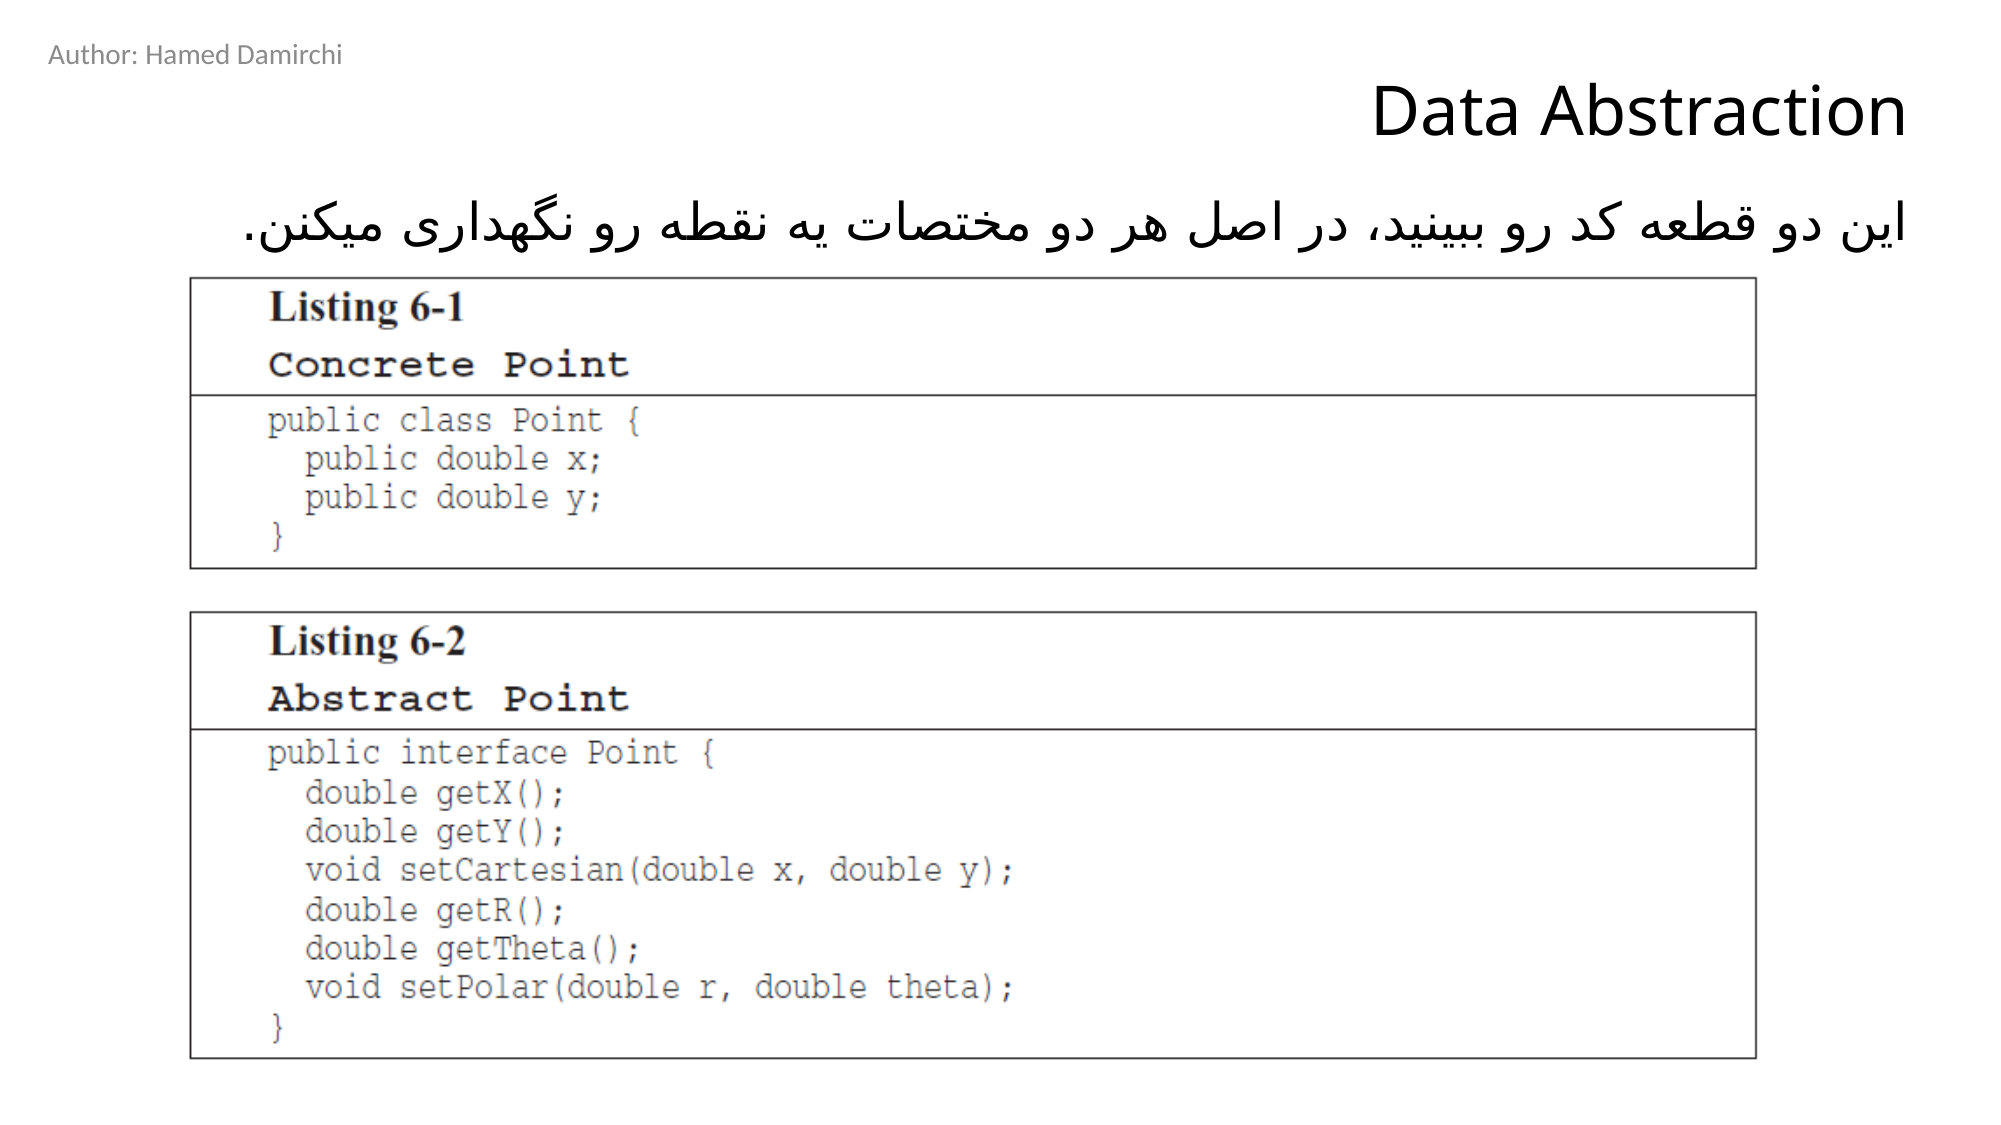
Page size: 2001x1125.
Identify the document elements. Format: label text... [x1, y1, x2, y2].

footer Author: Hamed Damirchi [33, 22, 363, 83]
title Data Abstraction [137, 52, 1925, 174]
list این دو قطعه کد رو ببینید، در اصل هر دو مختصات یه نقطه رو نگهداری میکنن. [137, 188, 1925, 1093]
picture [176, 267, 1766, 1070]
